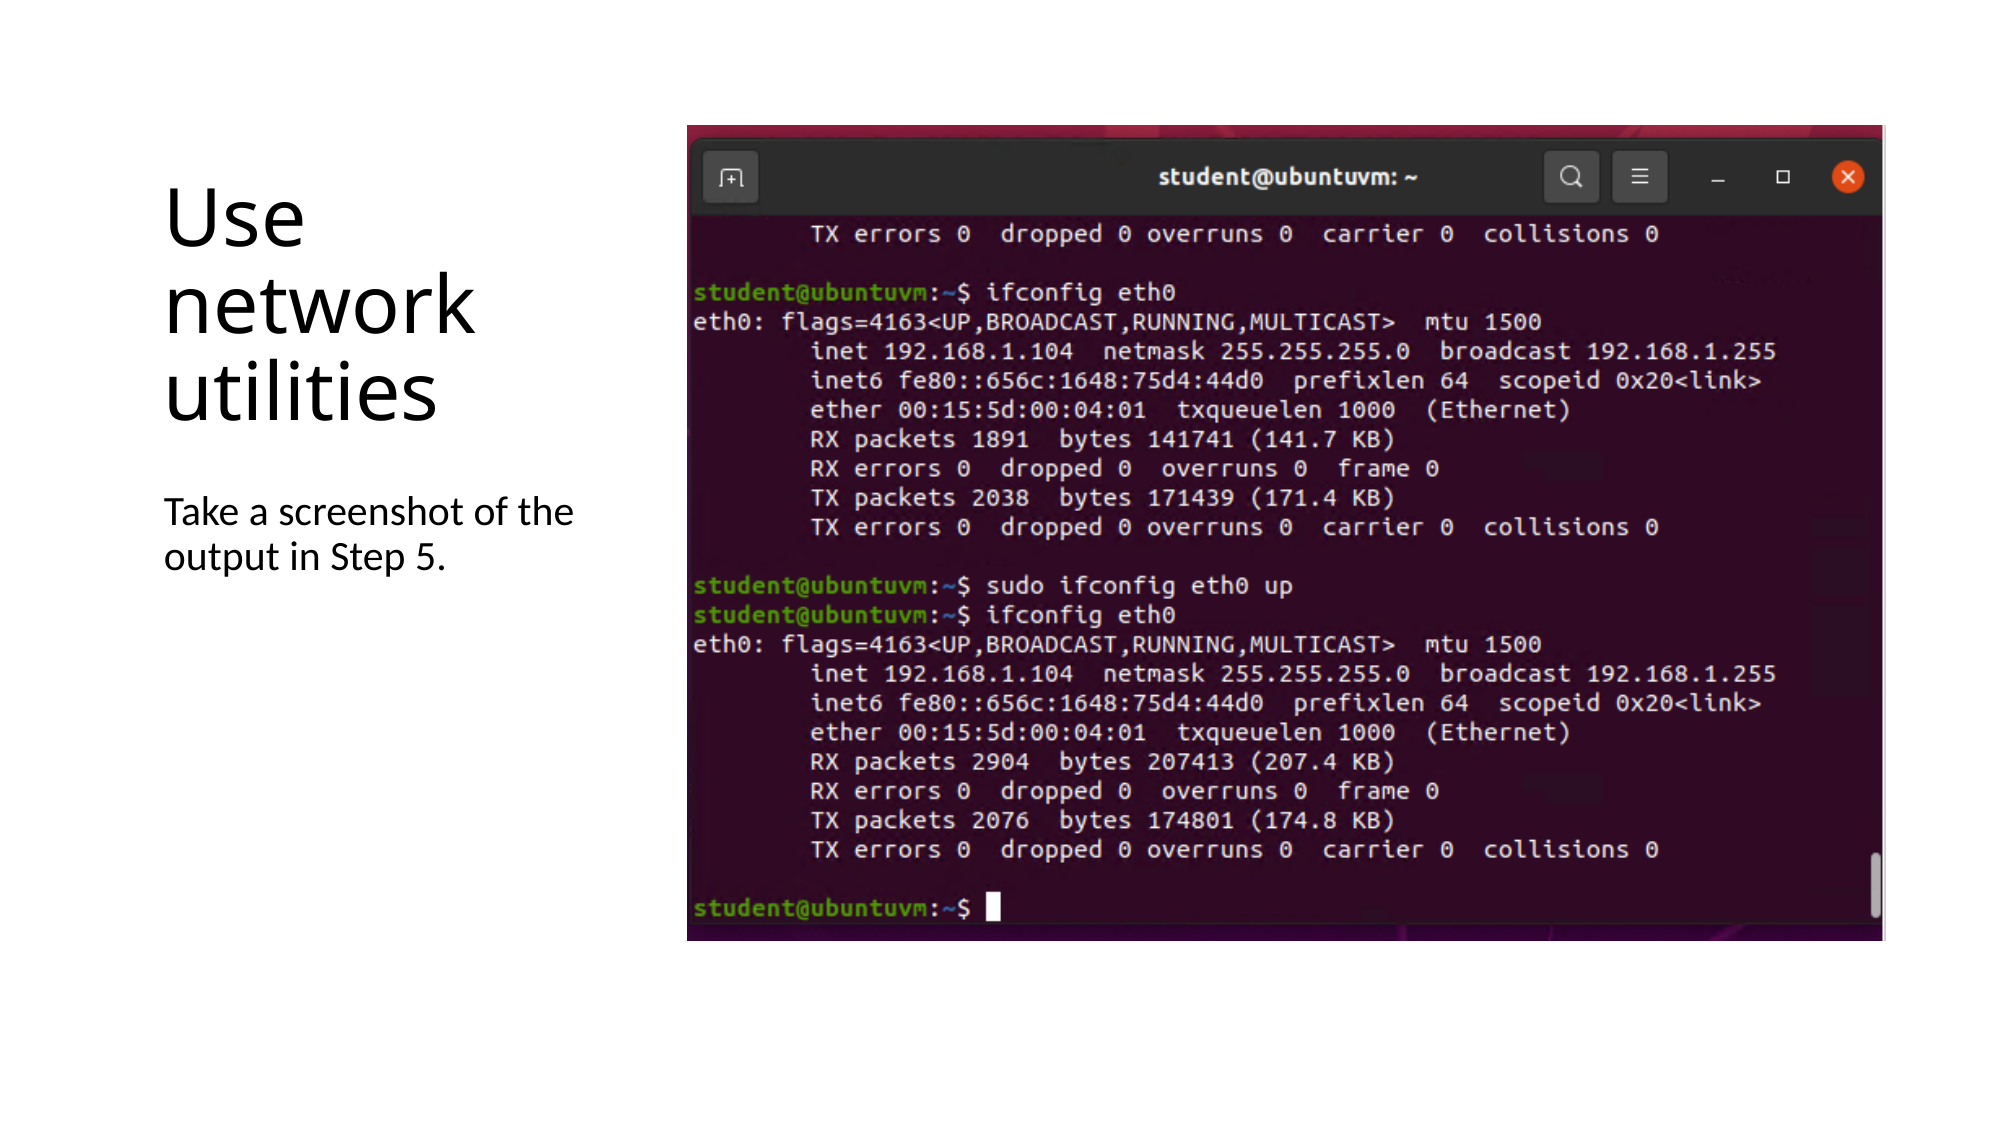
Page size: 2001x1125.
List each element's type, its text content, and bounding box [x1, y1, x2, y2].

picture [687, 125, 1886, 941]
title Use network utilities [148, 167, 599, 446]
list Take a screenshot of the output in Step 5. [148, 482, 599, 924]
